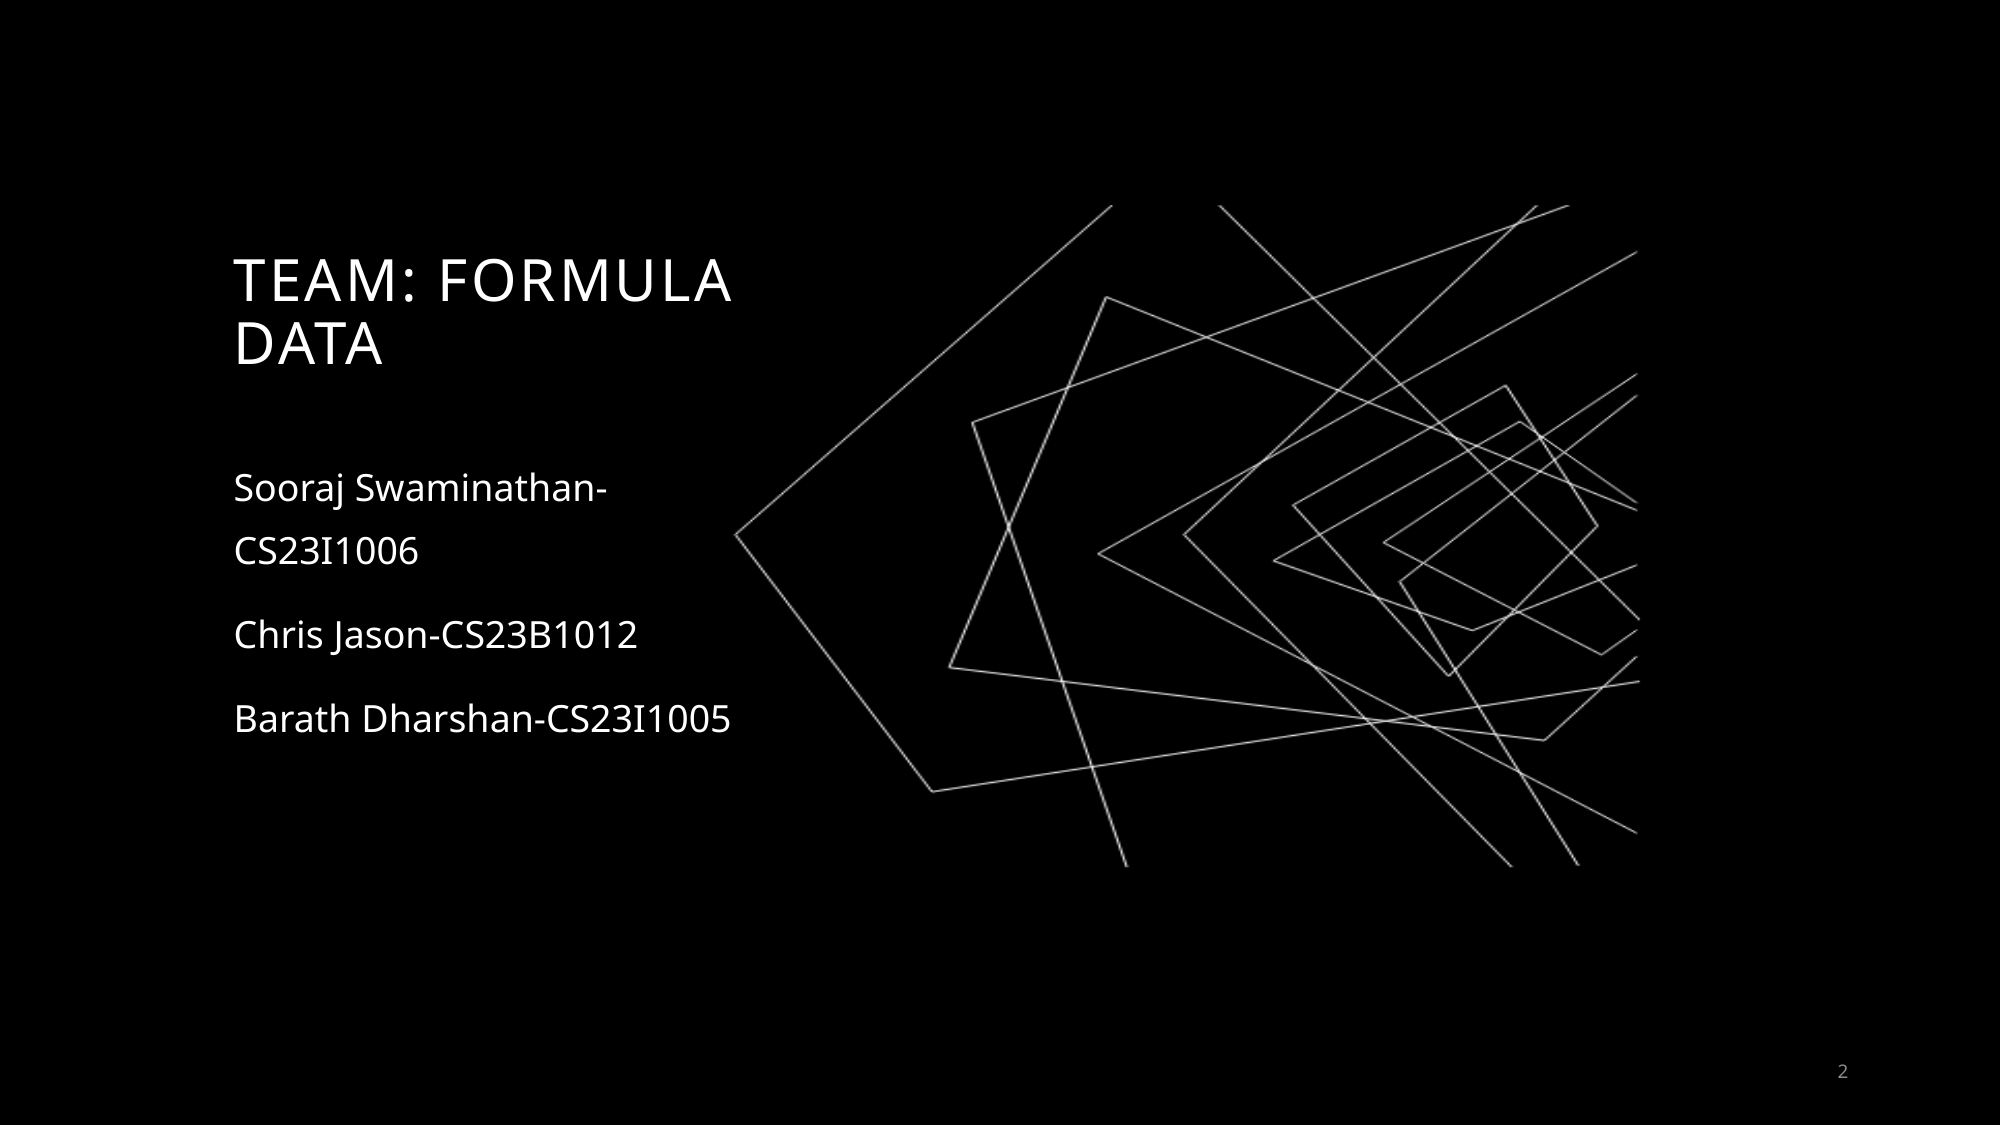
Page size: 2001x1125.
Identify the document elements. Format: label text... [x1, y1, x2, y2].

picture [693, 0, 2000, 1125]
slide_number 2 [1701, 1042, 1864, 1103]
title Team: Formula Data [218, 167, 915, 385]
list Sooraj Swaminathan-CS23I1006 Chris Jason-CS23B1012 Barath Dharshan-CS23I1005 [218, 438, 798, 975]
